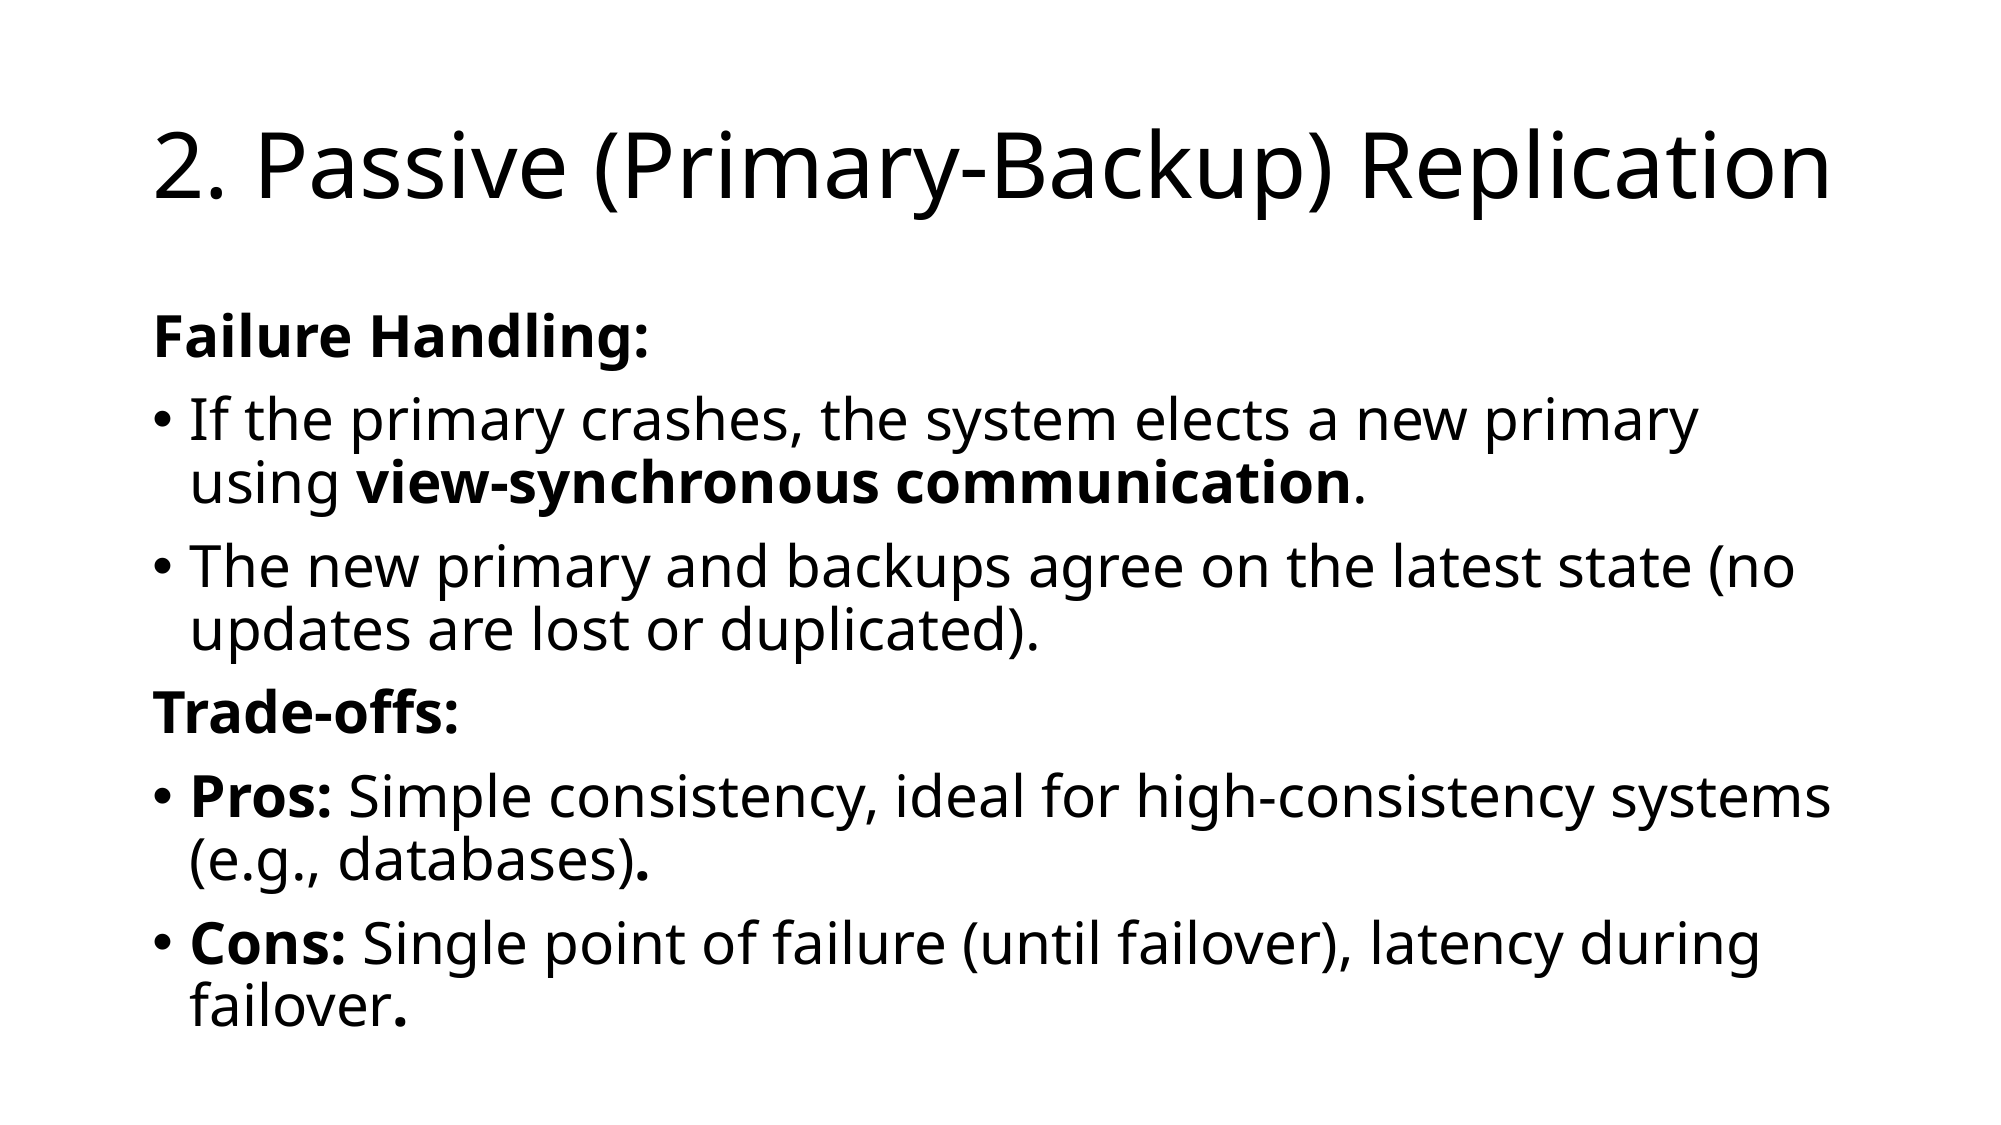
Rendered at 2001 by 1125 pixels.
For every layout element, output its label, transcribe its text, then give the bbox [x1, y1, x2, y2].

list Failure Handling: If the primary crashes, the system elects a new primary using view-synchronous communication. The new primary and backups agree on the latest state (no updates are lost or duplicated). Trade-offs: Pros: Simple consistency, ideal for high-consistency systems (e.g., databases). Cons: Single point of failure (until failover), latency during failover. [137, 299, 1863, 1125]
title 2. Passive (Primary-Backup) Replication [137, 59, 1863, 278]
